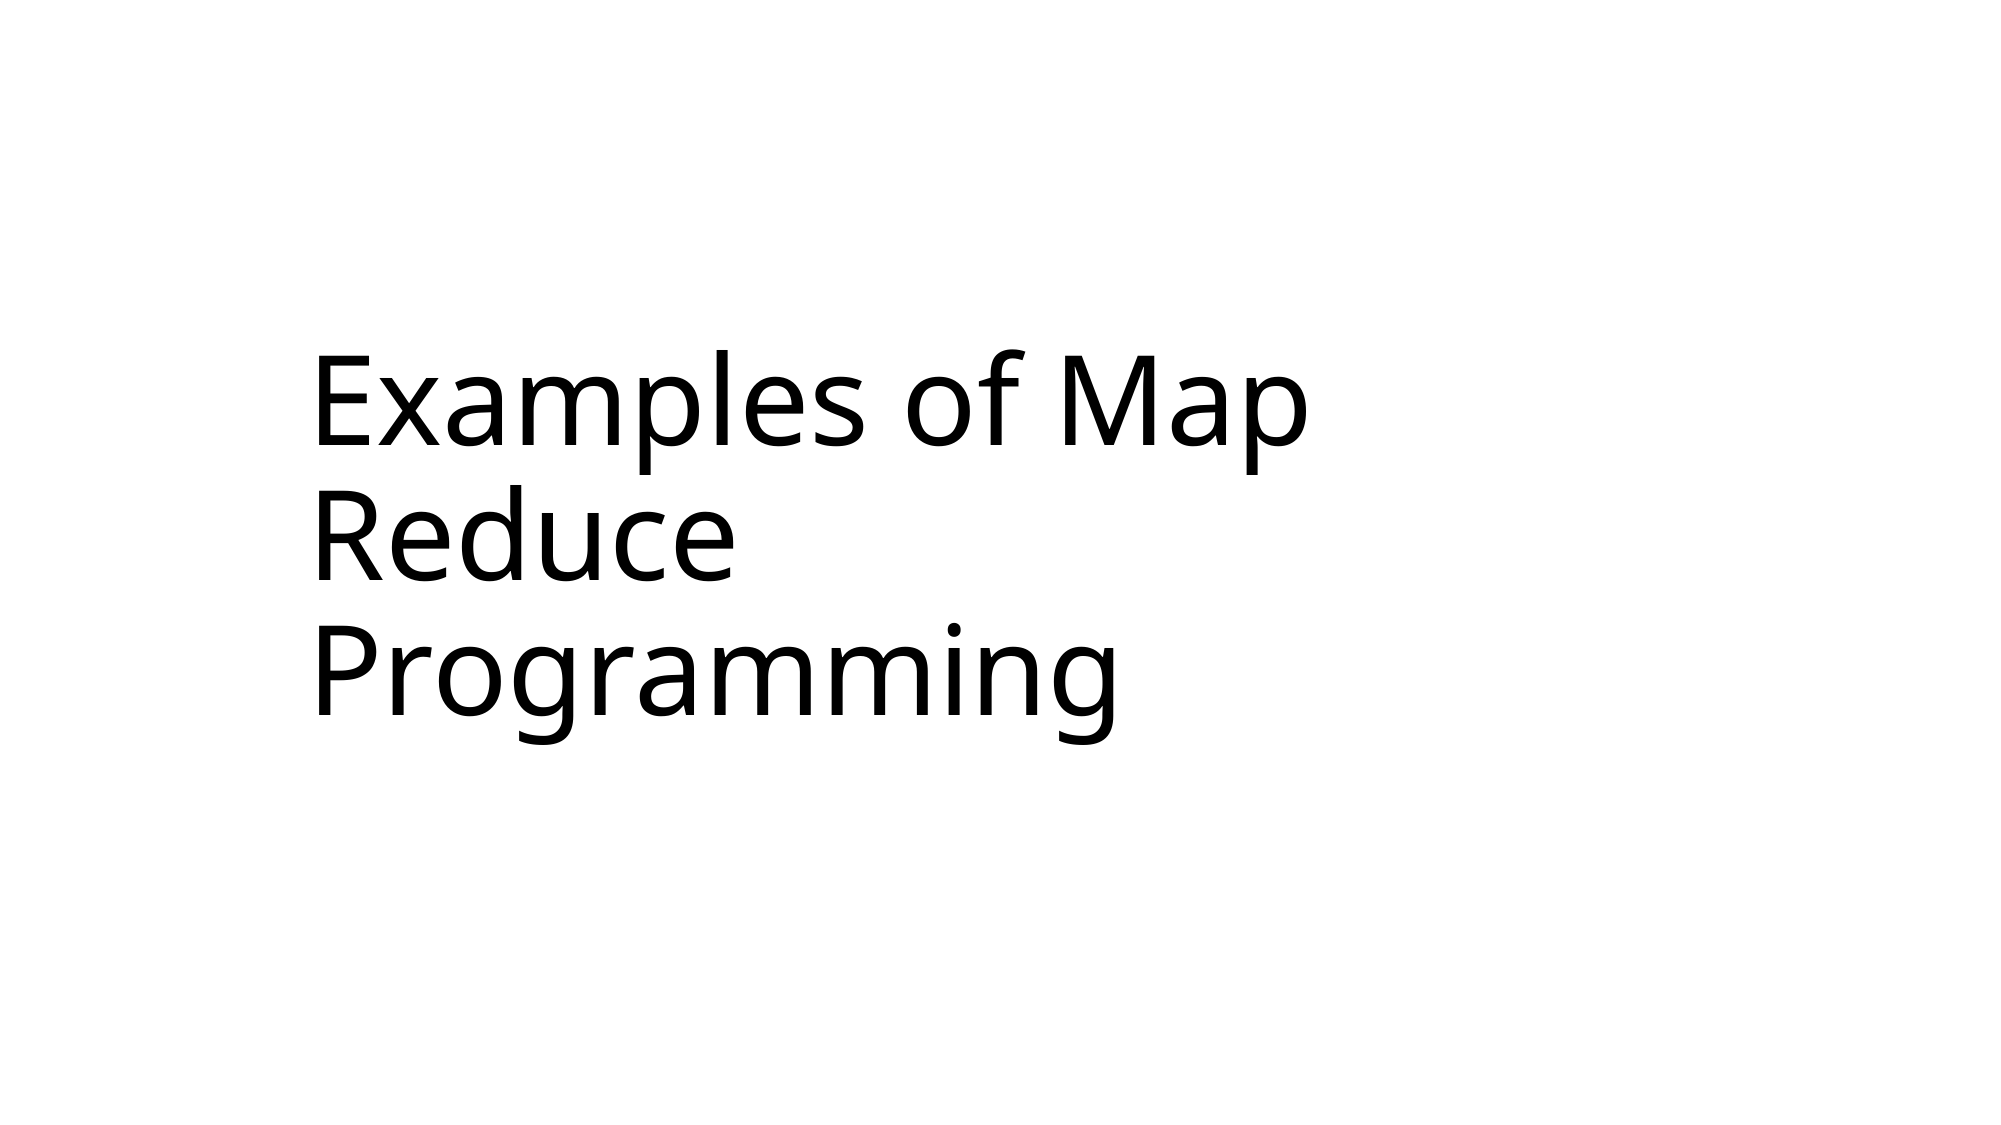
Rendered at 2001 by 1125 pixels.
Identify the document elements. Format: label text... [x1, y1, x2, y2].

title Examples of Map Reduce Programming [292, 281, 1608, 750]
